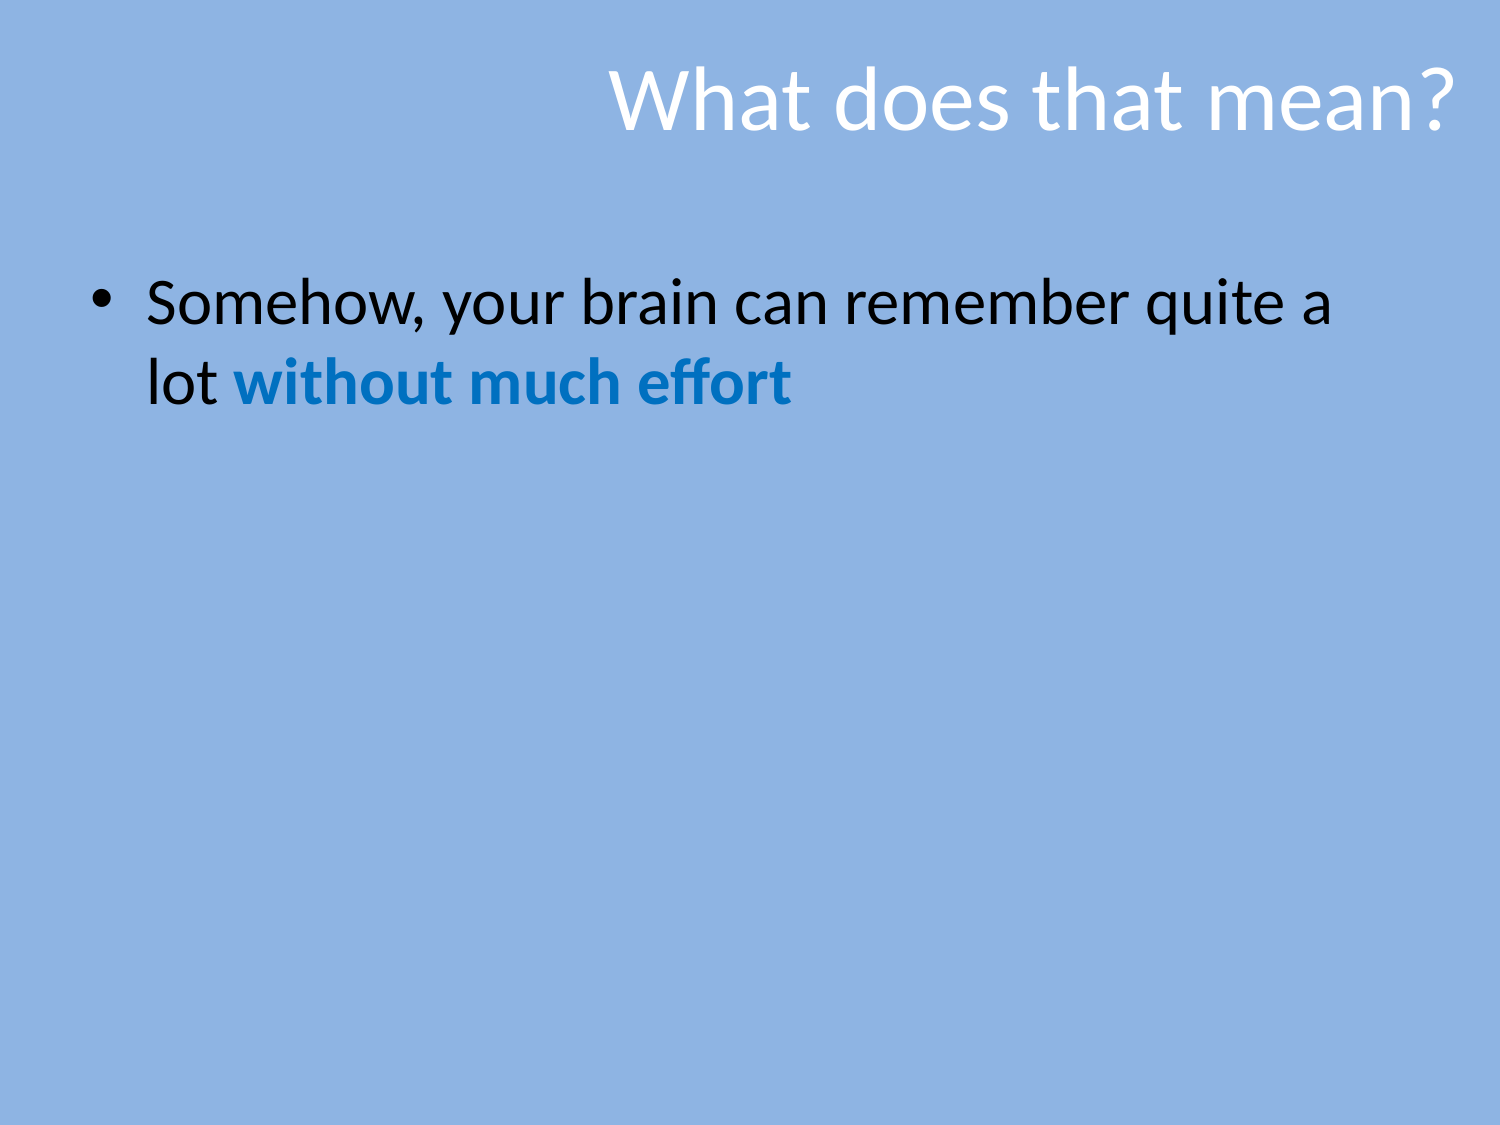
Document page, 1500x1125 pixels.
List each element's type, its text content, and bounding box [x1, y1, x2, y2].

list Somehow, your brain can remember quite a lot without much effort [75, 249, 1425, 1018]
title What does that mean? [24, 12, 1475, 175]
